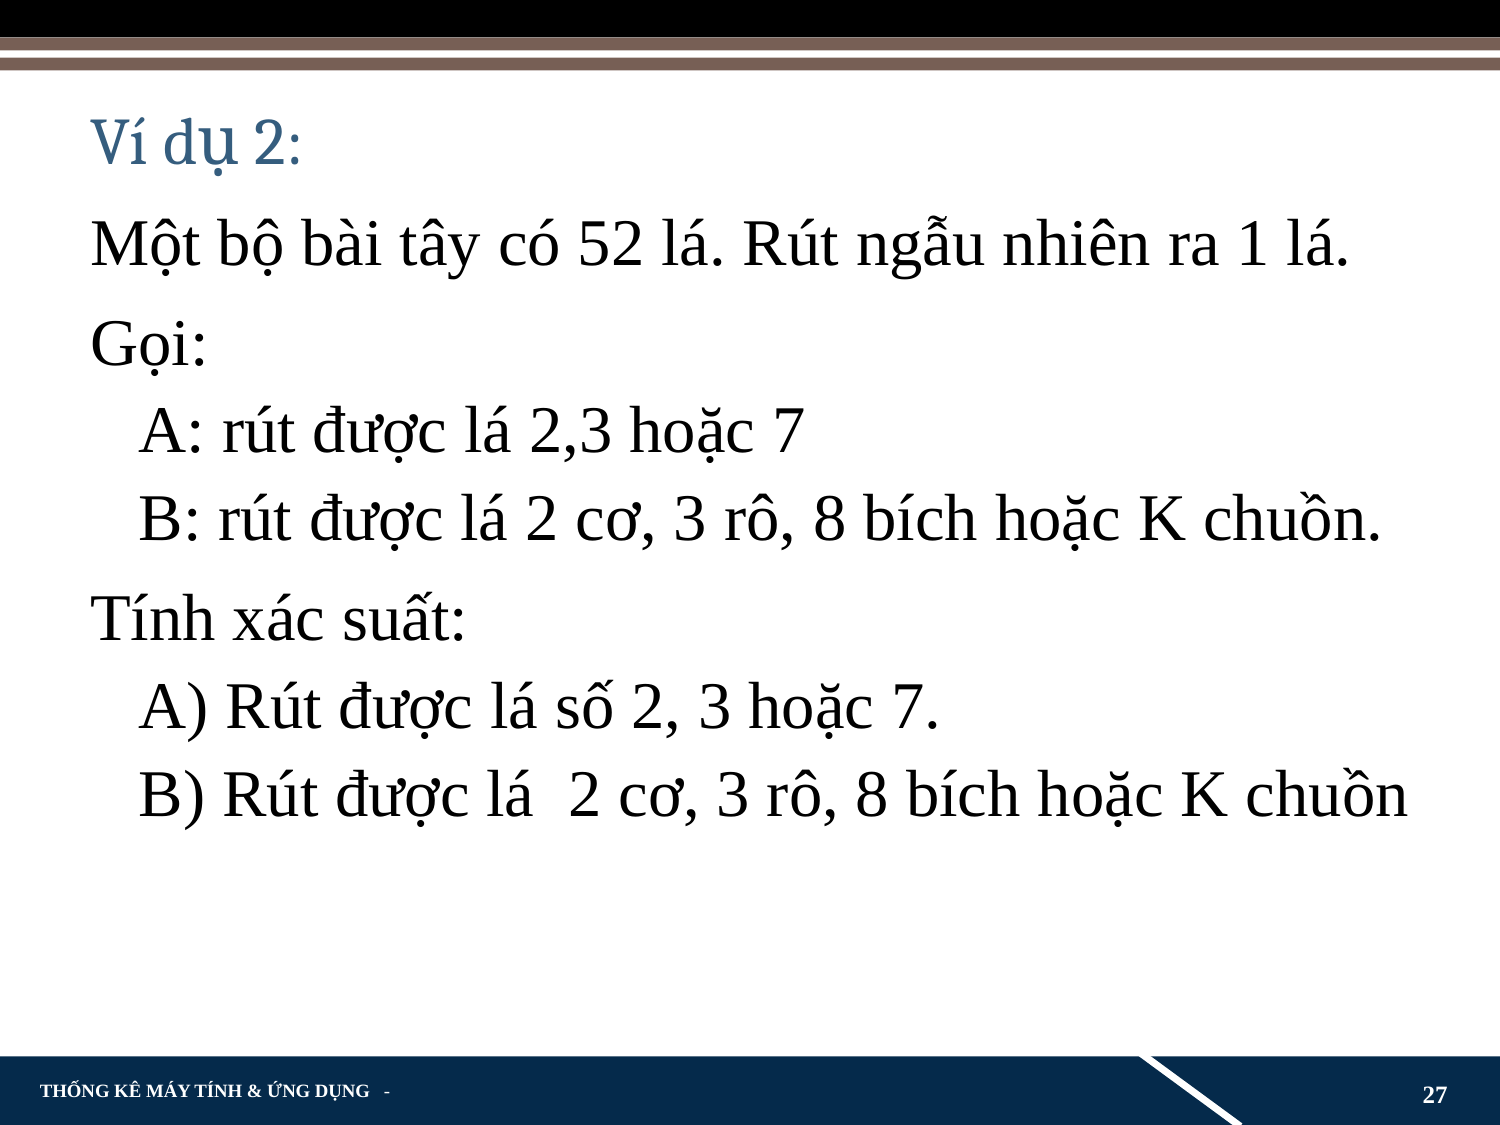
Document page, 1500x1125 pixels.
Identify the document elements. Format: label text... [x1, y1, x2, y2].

list Một bộ bài tây có 52 lá. Rút ngẫu nhiên ra 1 lá. Gọi: A: rút được lá 2,3 hoặc 7 B: rút được lá 2 cơ, 3 rô, 8 bích hoặc K chuồn. Tính xác suất: A) Rút được lá số 2, 3 hoặc 7. B) Rút được lá 2 cơ, 3 rô, 8 bích hoặc K chuồn [75, 200, 1433, 965]
slide_number 27 [1347, 1074, 1463, 1113]
title Ví dụ 2: [75, 99, 1433, 200]
